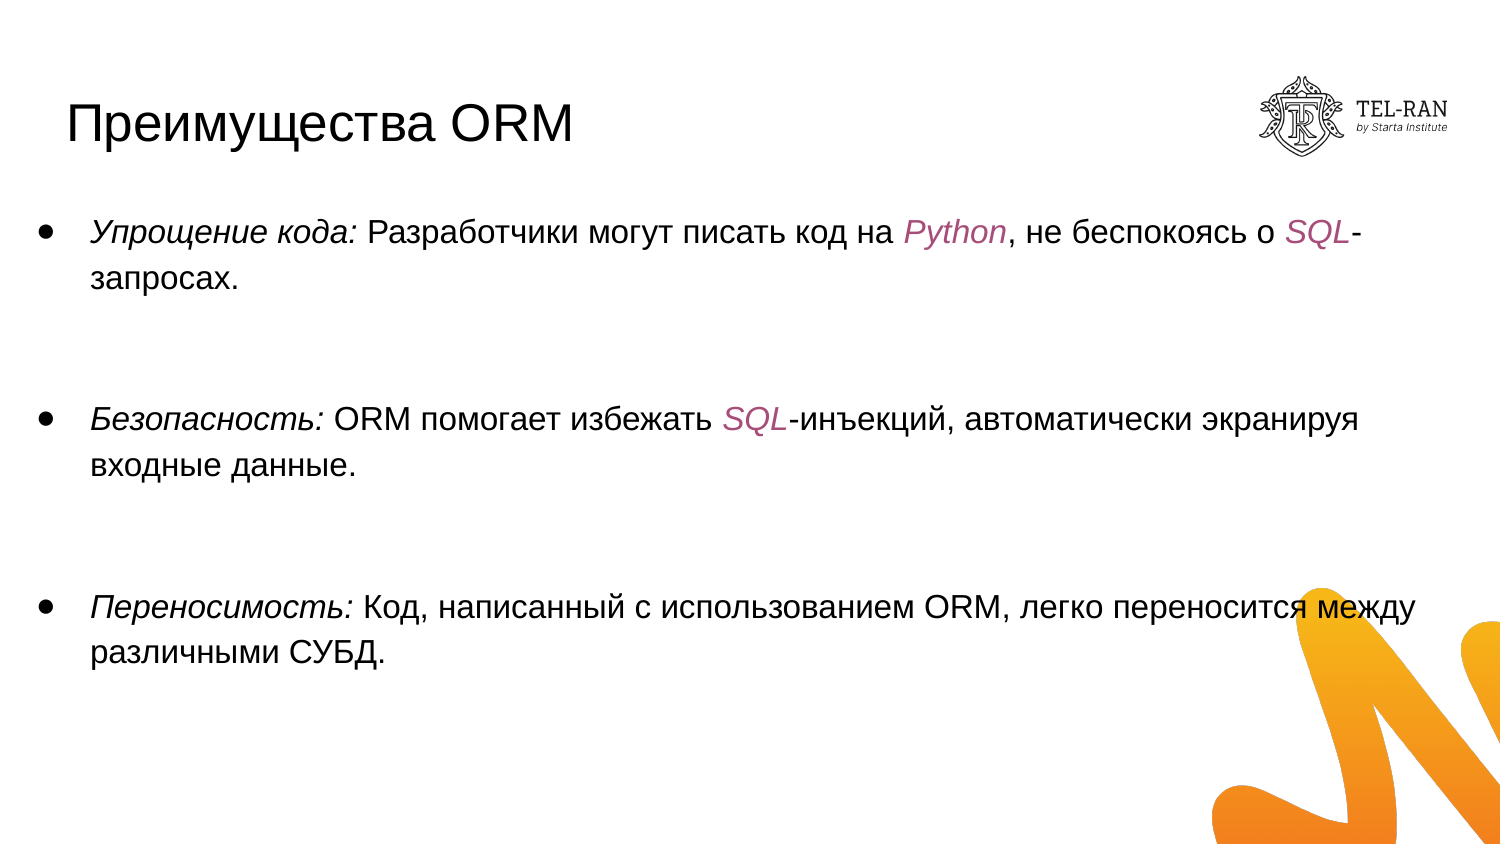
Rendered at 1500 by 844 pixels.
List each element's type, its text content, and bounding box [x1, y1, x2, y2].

picture [1152, 588, 1500, 844]
title Преимущества ORM [51, 72, 1449, 167]
picture [1259, 76, 1447, 157]
list Упрощение кода: Разработчики могут писать код на Python, не беспокоясь о SQL-запросах. Безопасность: ORM помогает избежать SQL-инъекций, автоматически экранируя входные данные. Переносимость: Код, написанный с использованием ORM, легко переносится между различными СУБД. [0, 189, 1500, 844]
